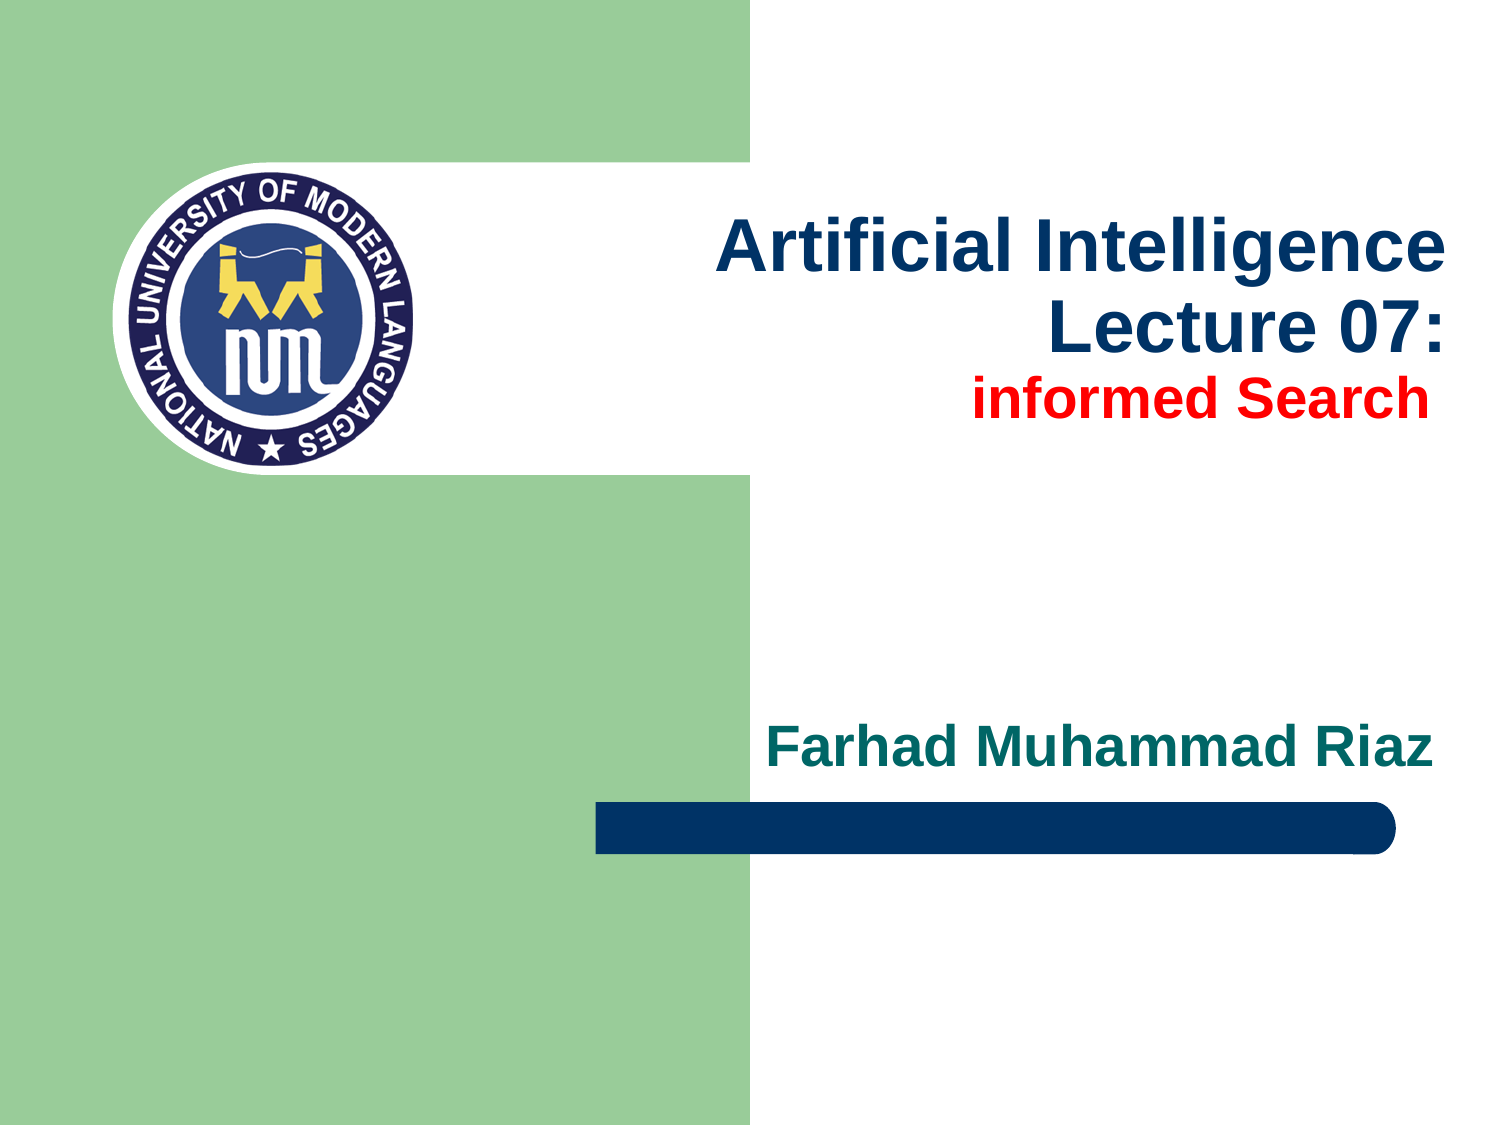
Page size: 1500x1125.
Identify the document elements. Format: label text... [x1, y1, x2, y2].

picture [128, 171, 413, 466]
subtitle Farhad Muhammad Riaz [750, 656, 1500, 786]
title Artificial Intelligence Lecture 07: informed Search [112, 162, 1463, 475]
